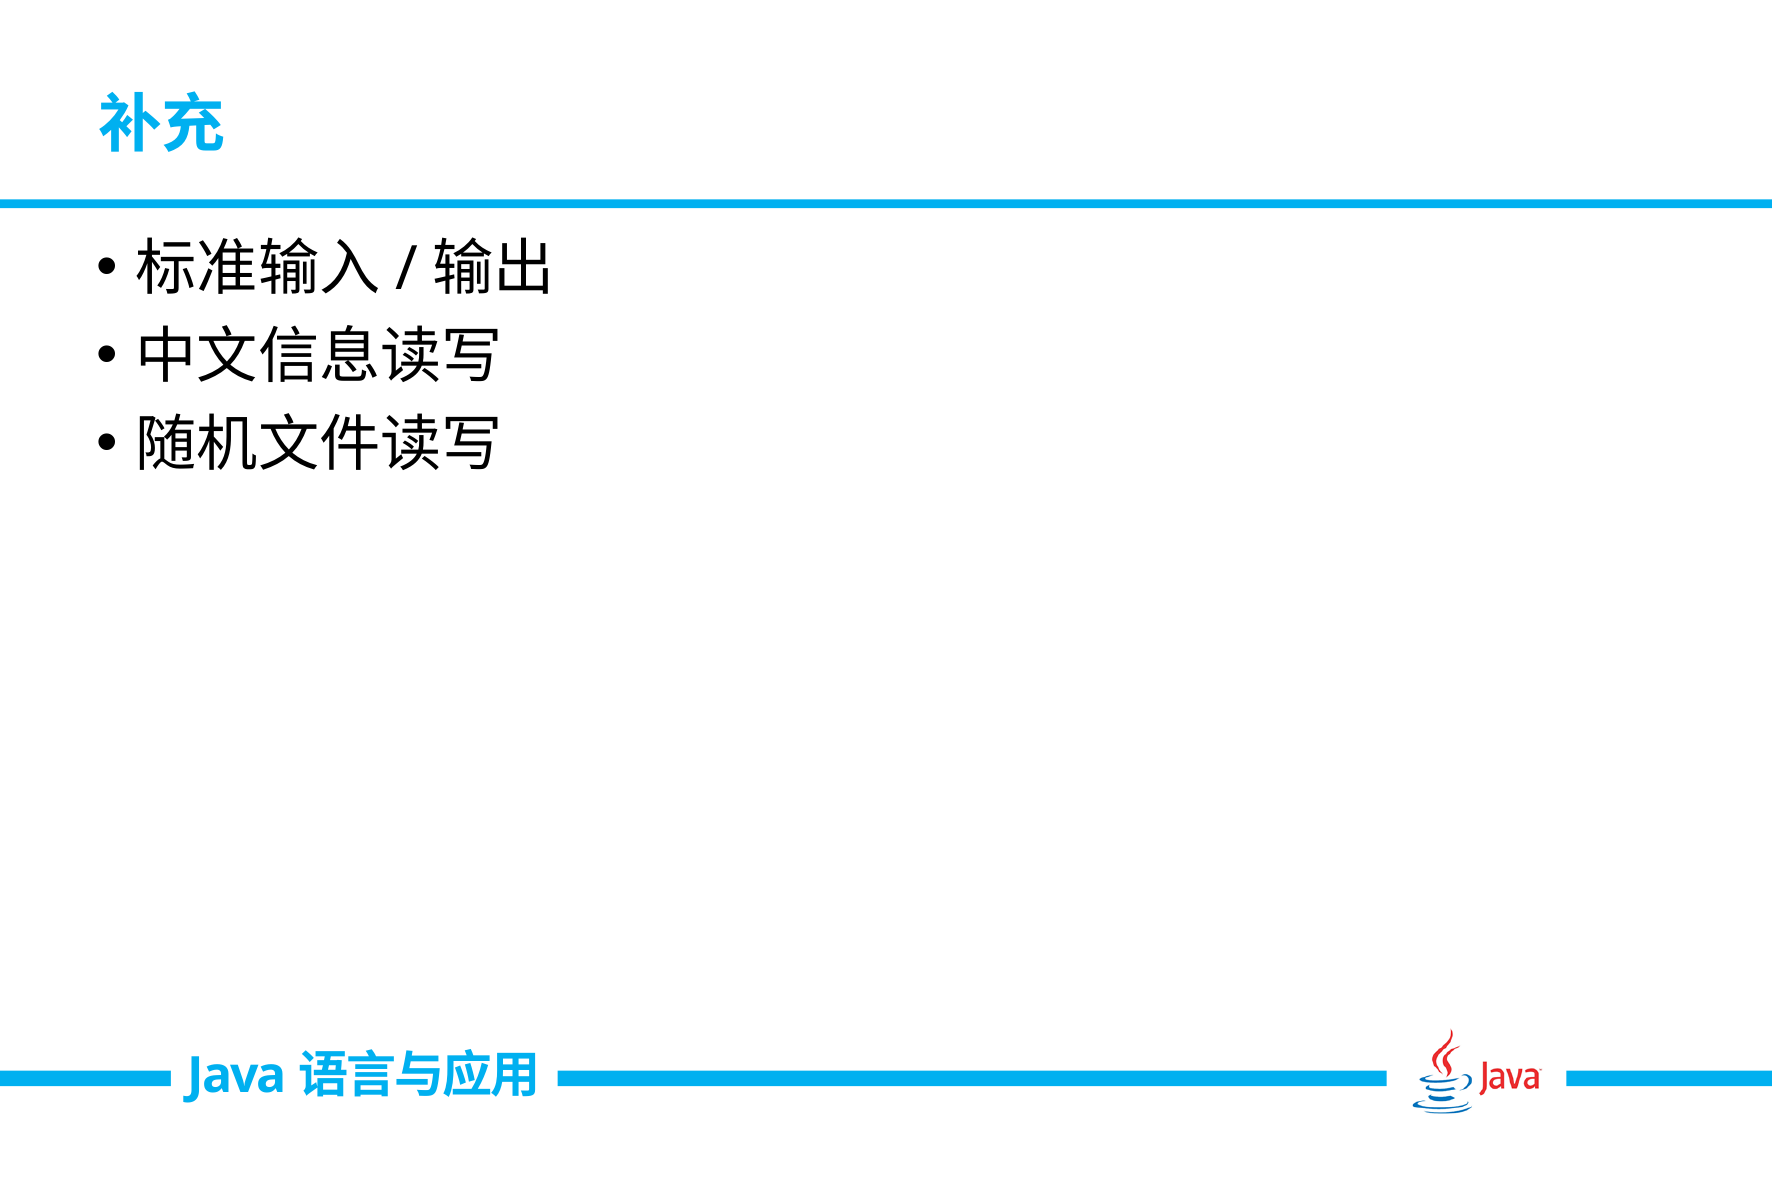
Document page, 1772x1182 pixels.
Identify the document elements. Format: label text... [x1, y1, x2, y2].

picture [1386, 1019, 1567, 1094]
list 标准输入/输出 中文信息读写 随机文件读写 [80, 228, 1677, 1009]
title 补充 [80, 73, 1677, 168]
slide_number [1269, 1094, 1684, 1158]
